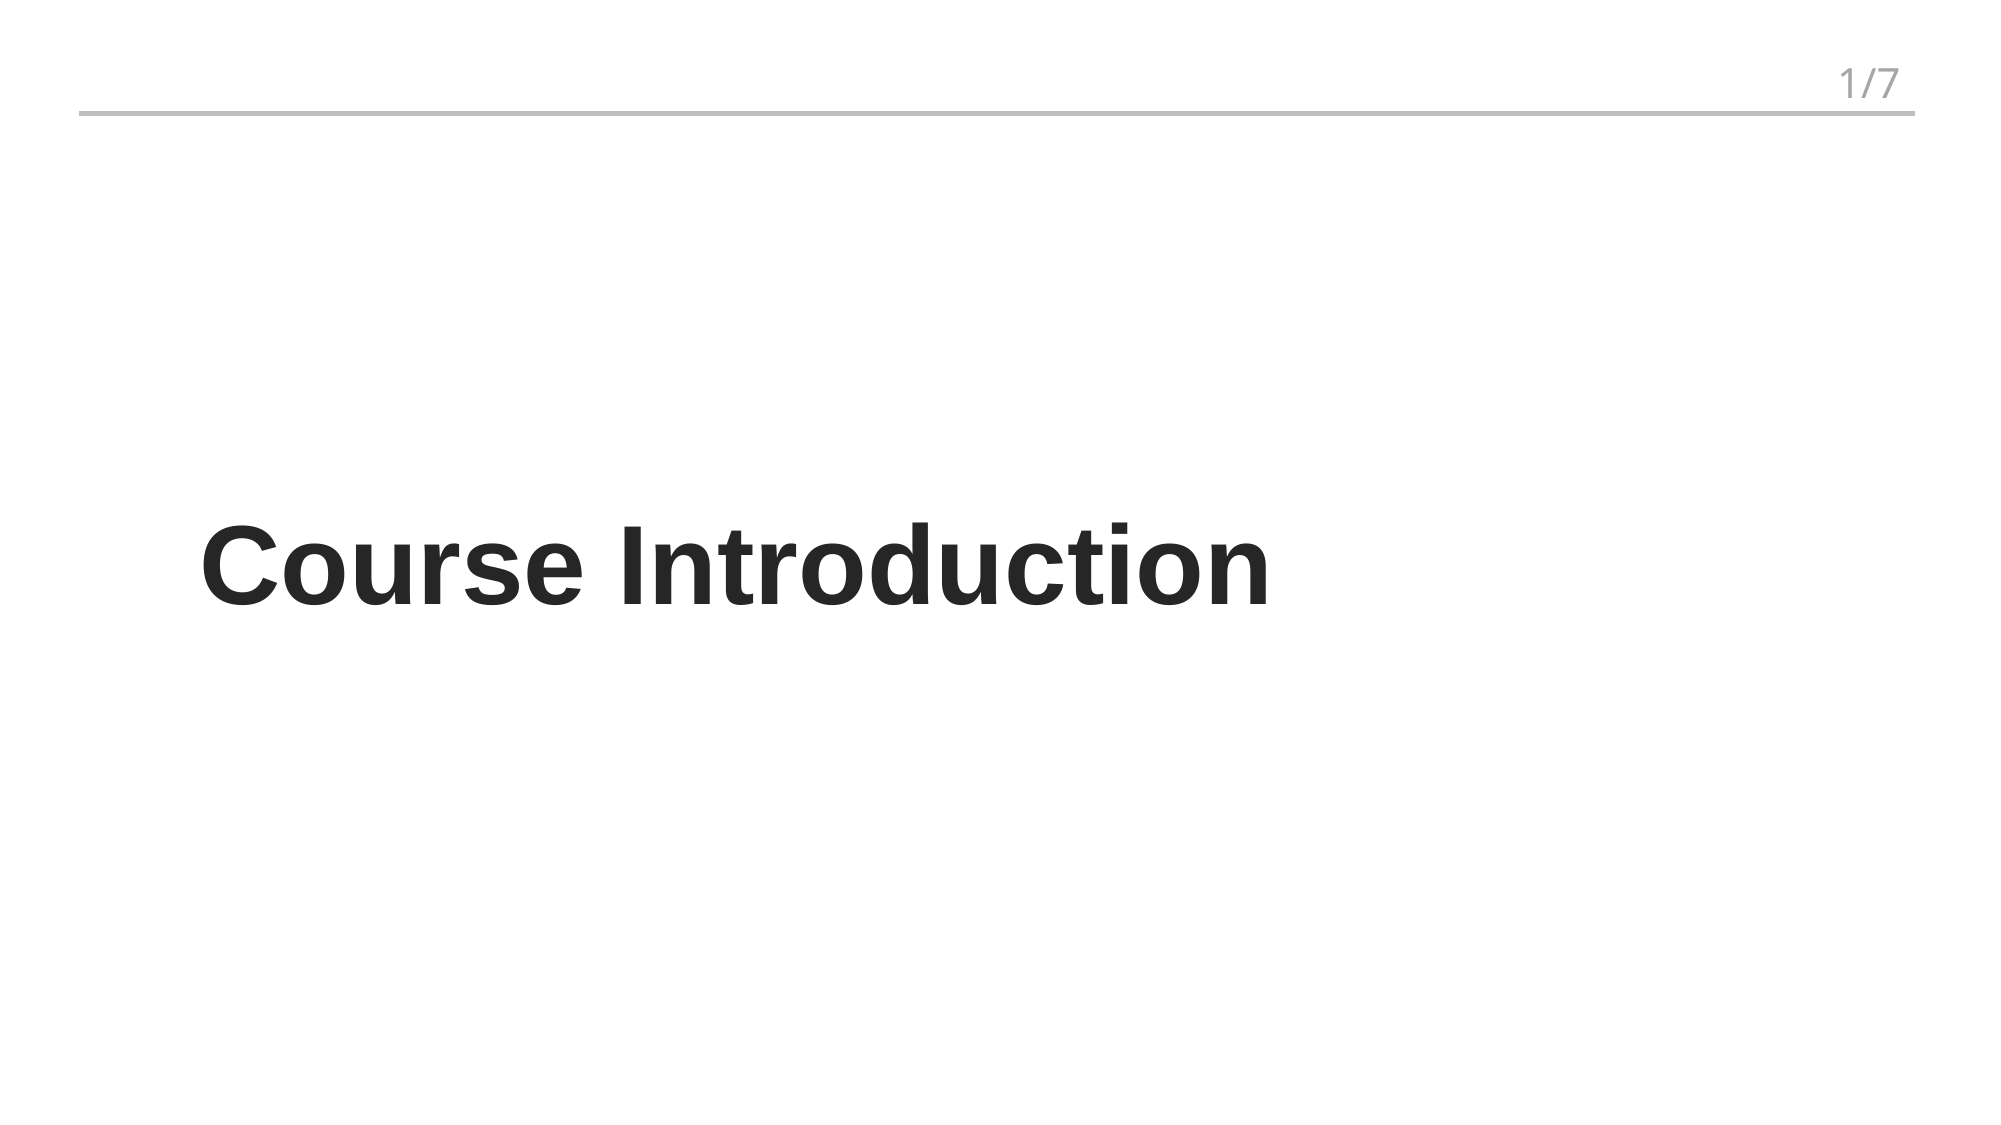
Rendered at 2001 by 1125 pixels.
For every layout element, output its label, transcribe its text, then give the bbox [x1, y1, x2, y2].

text_box Course Introduction [184, 184, 1898, 635]
